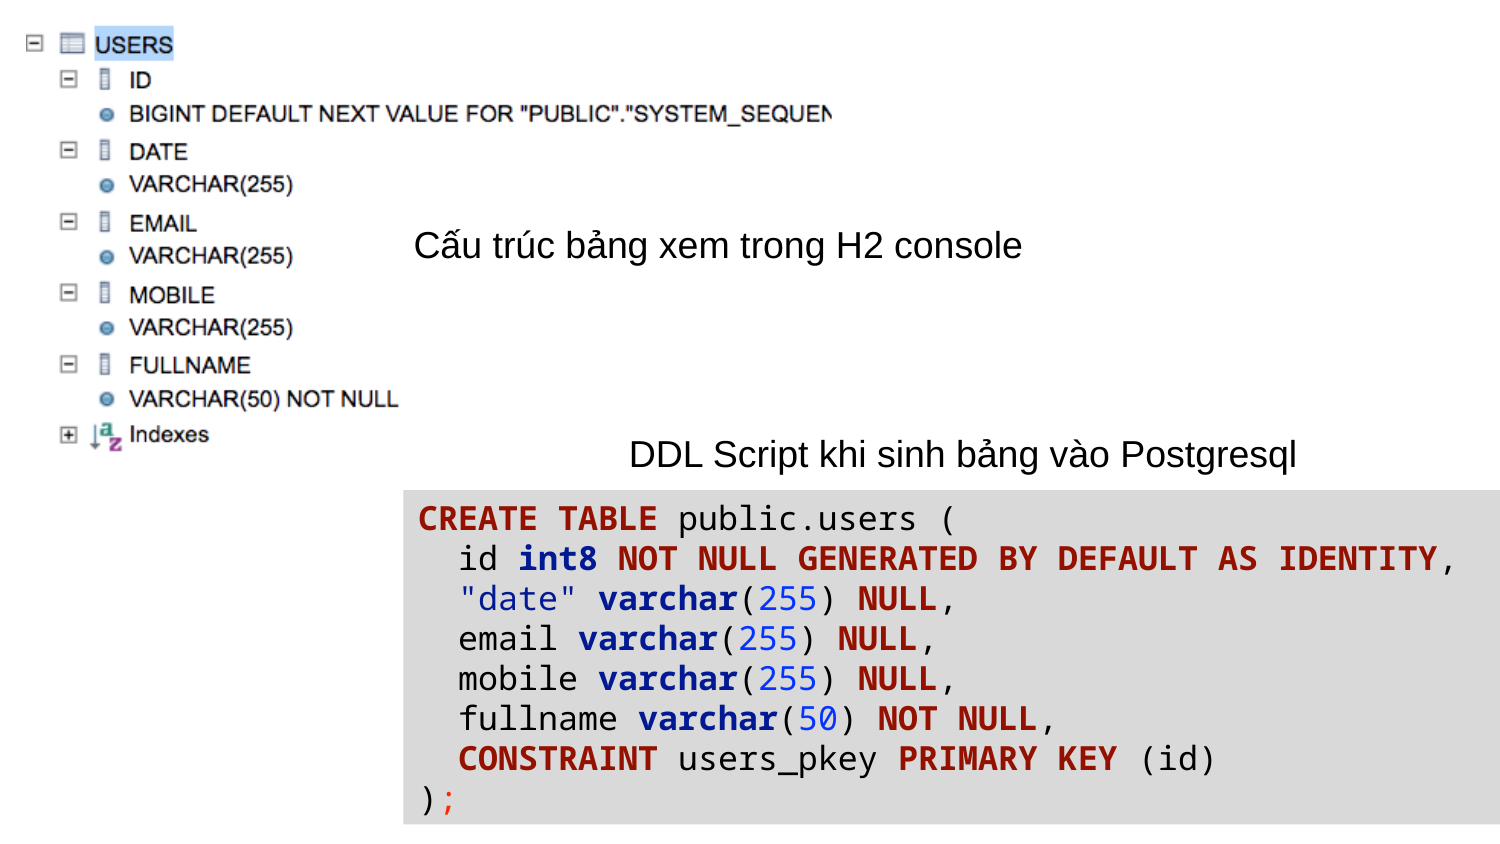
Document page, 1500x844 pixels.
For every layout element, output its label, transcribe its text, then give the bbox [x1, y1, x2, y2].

text_box CREATE TABLE public.users ( id int8 NOT NULL GENERATED BY DEFAULT AS IDENTITY, "date" varchar(255) NULL, email varchar(255) NULL, mobile varchar(255) NULL, fullname varchar(50) NOT NULL, CONSTRAINT users_pkey PRIMARY KEY (id) ); [403, 490, 1500, 825]
picture [26, 22, 835, 457]
text_box DDL Script khi sinh bảng vào Postgresql [614, 423, 1313, 483]
text_box Cấu trúc bảng xem trong H2 console [838, 213, 1038, 273]
